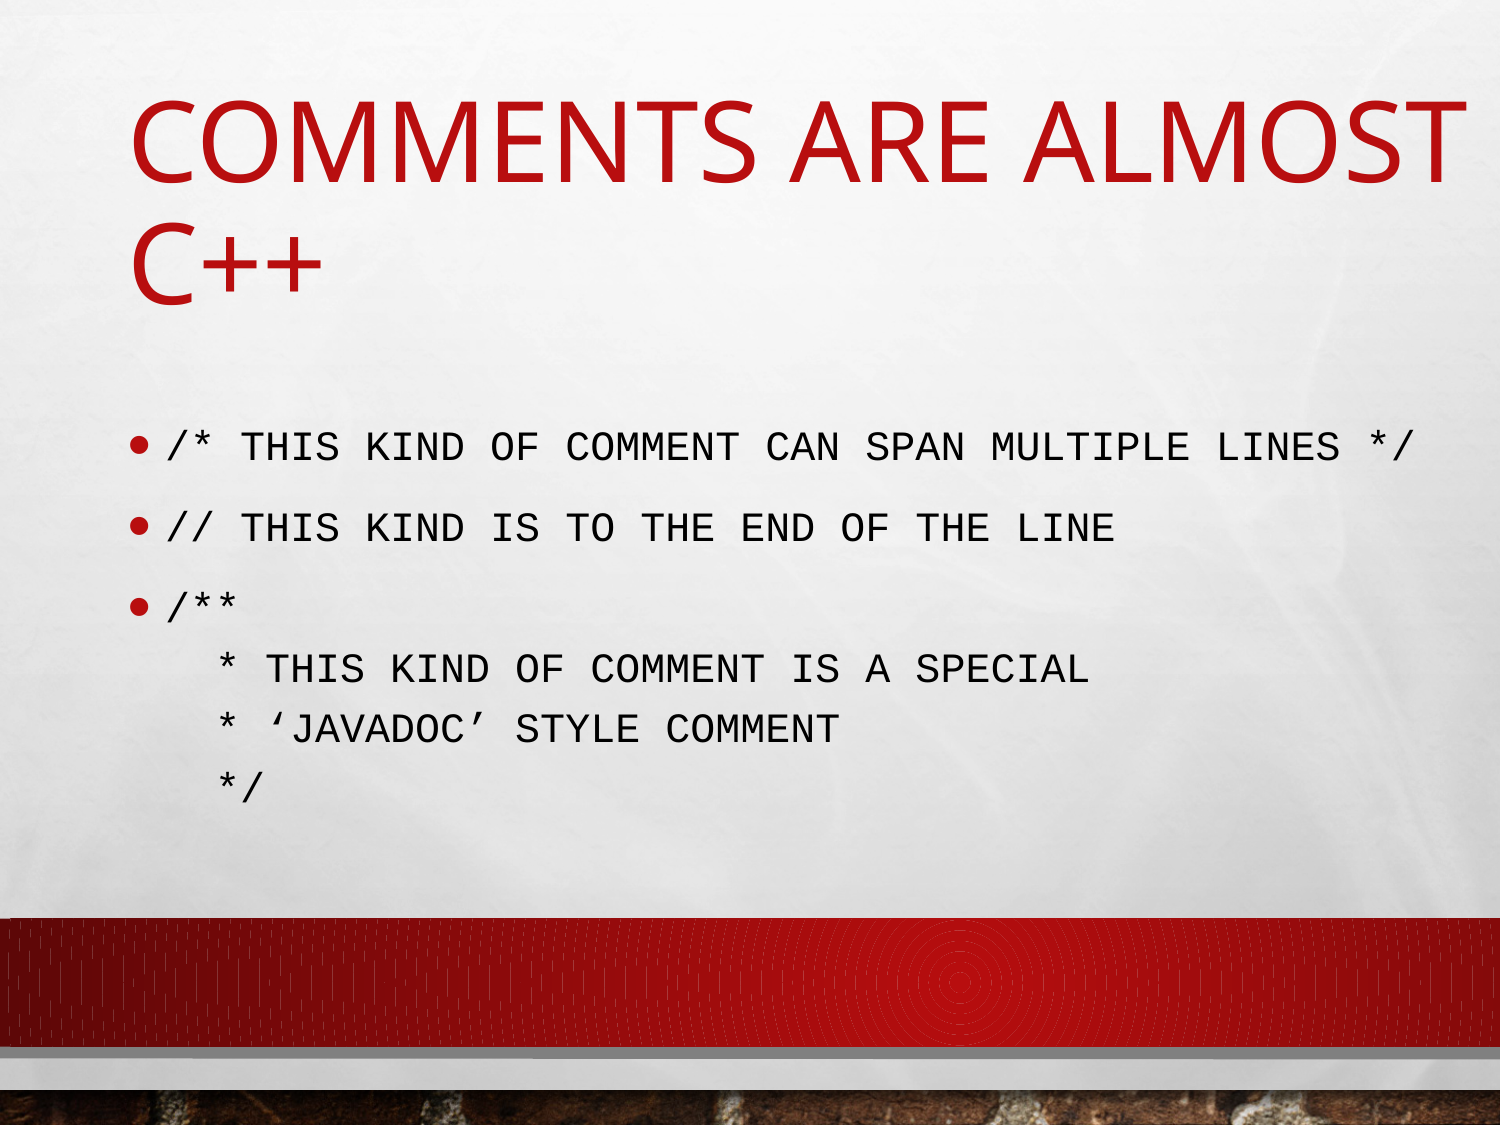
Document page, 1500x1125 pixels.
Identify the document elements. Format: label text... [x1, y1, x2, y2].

picture [0, 1090, 1500, 1125]
title Comments are almost like C++ [112, 112, 1500, 302]
list /* This kind of comment can span multiple lines */ // This kind is to the end of the line /** * This kind of comment is a special * ‘javadoc’ style comment */ [112, 338, 1500, 882]
